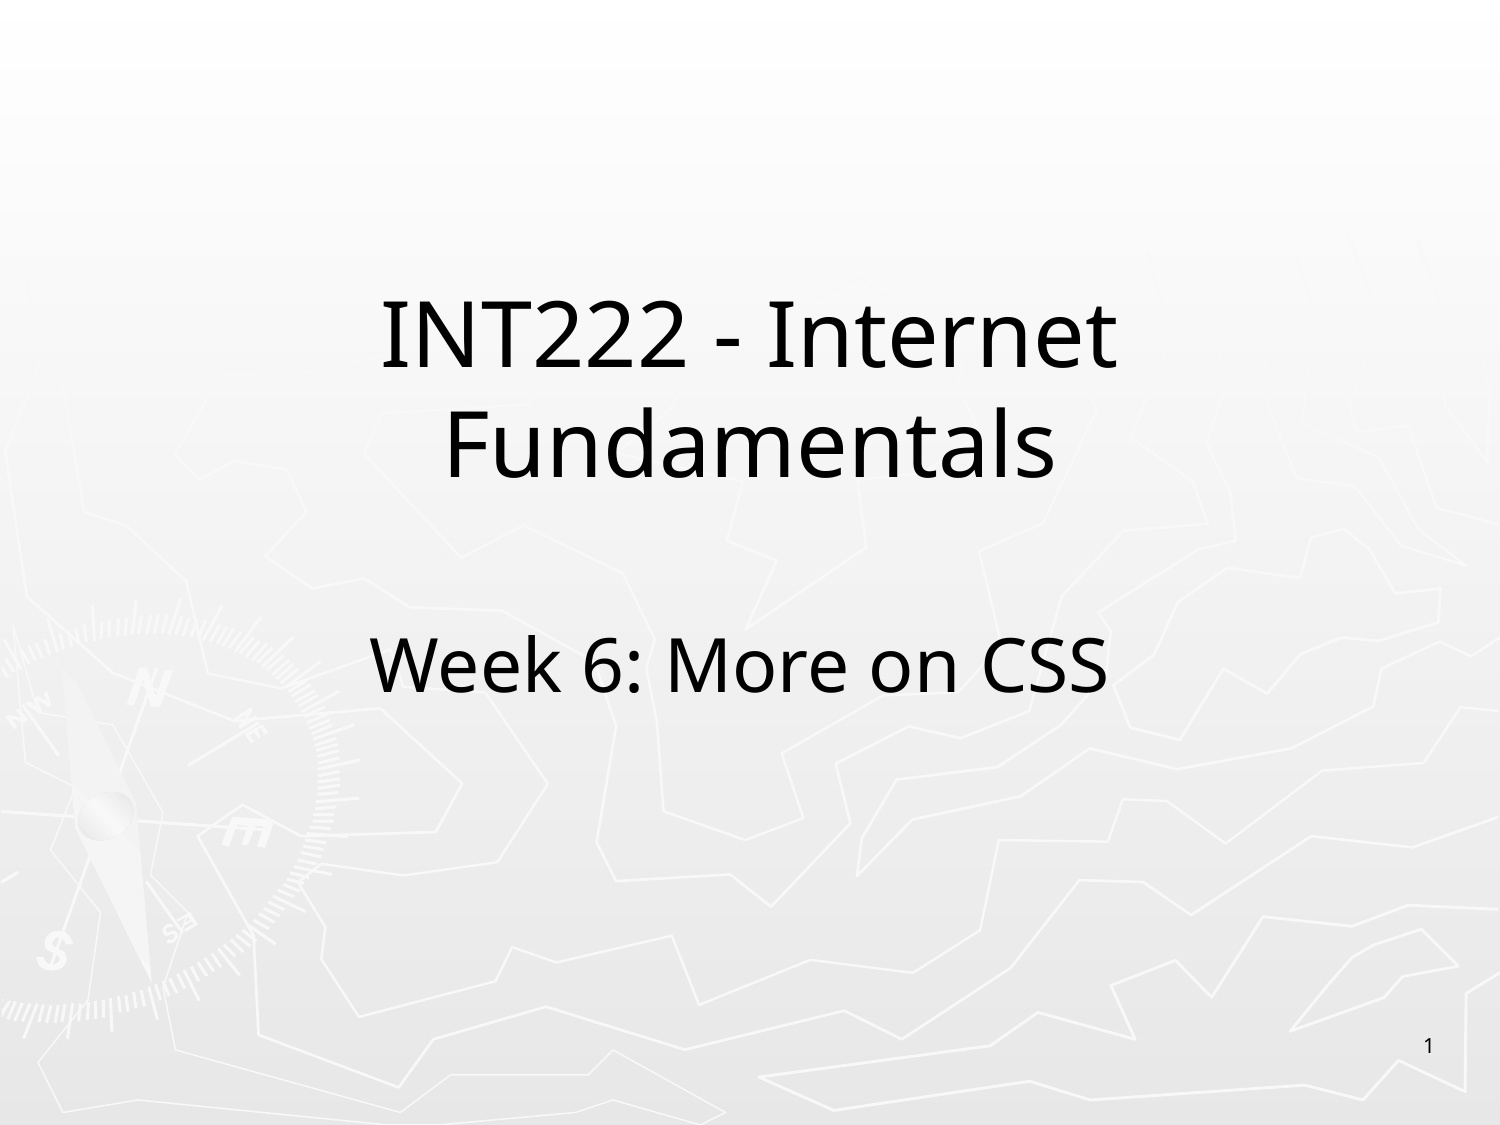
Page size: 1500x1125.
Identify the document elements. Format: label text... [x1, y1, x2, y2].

title INT222 - Internet Fundamentals [53, 290, 1447, 504]
subtitle Week 6: More on CSS [225, 609, 1275, 894]
slide_number 1 [1074, 1025, 1450, 1100]
